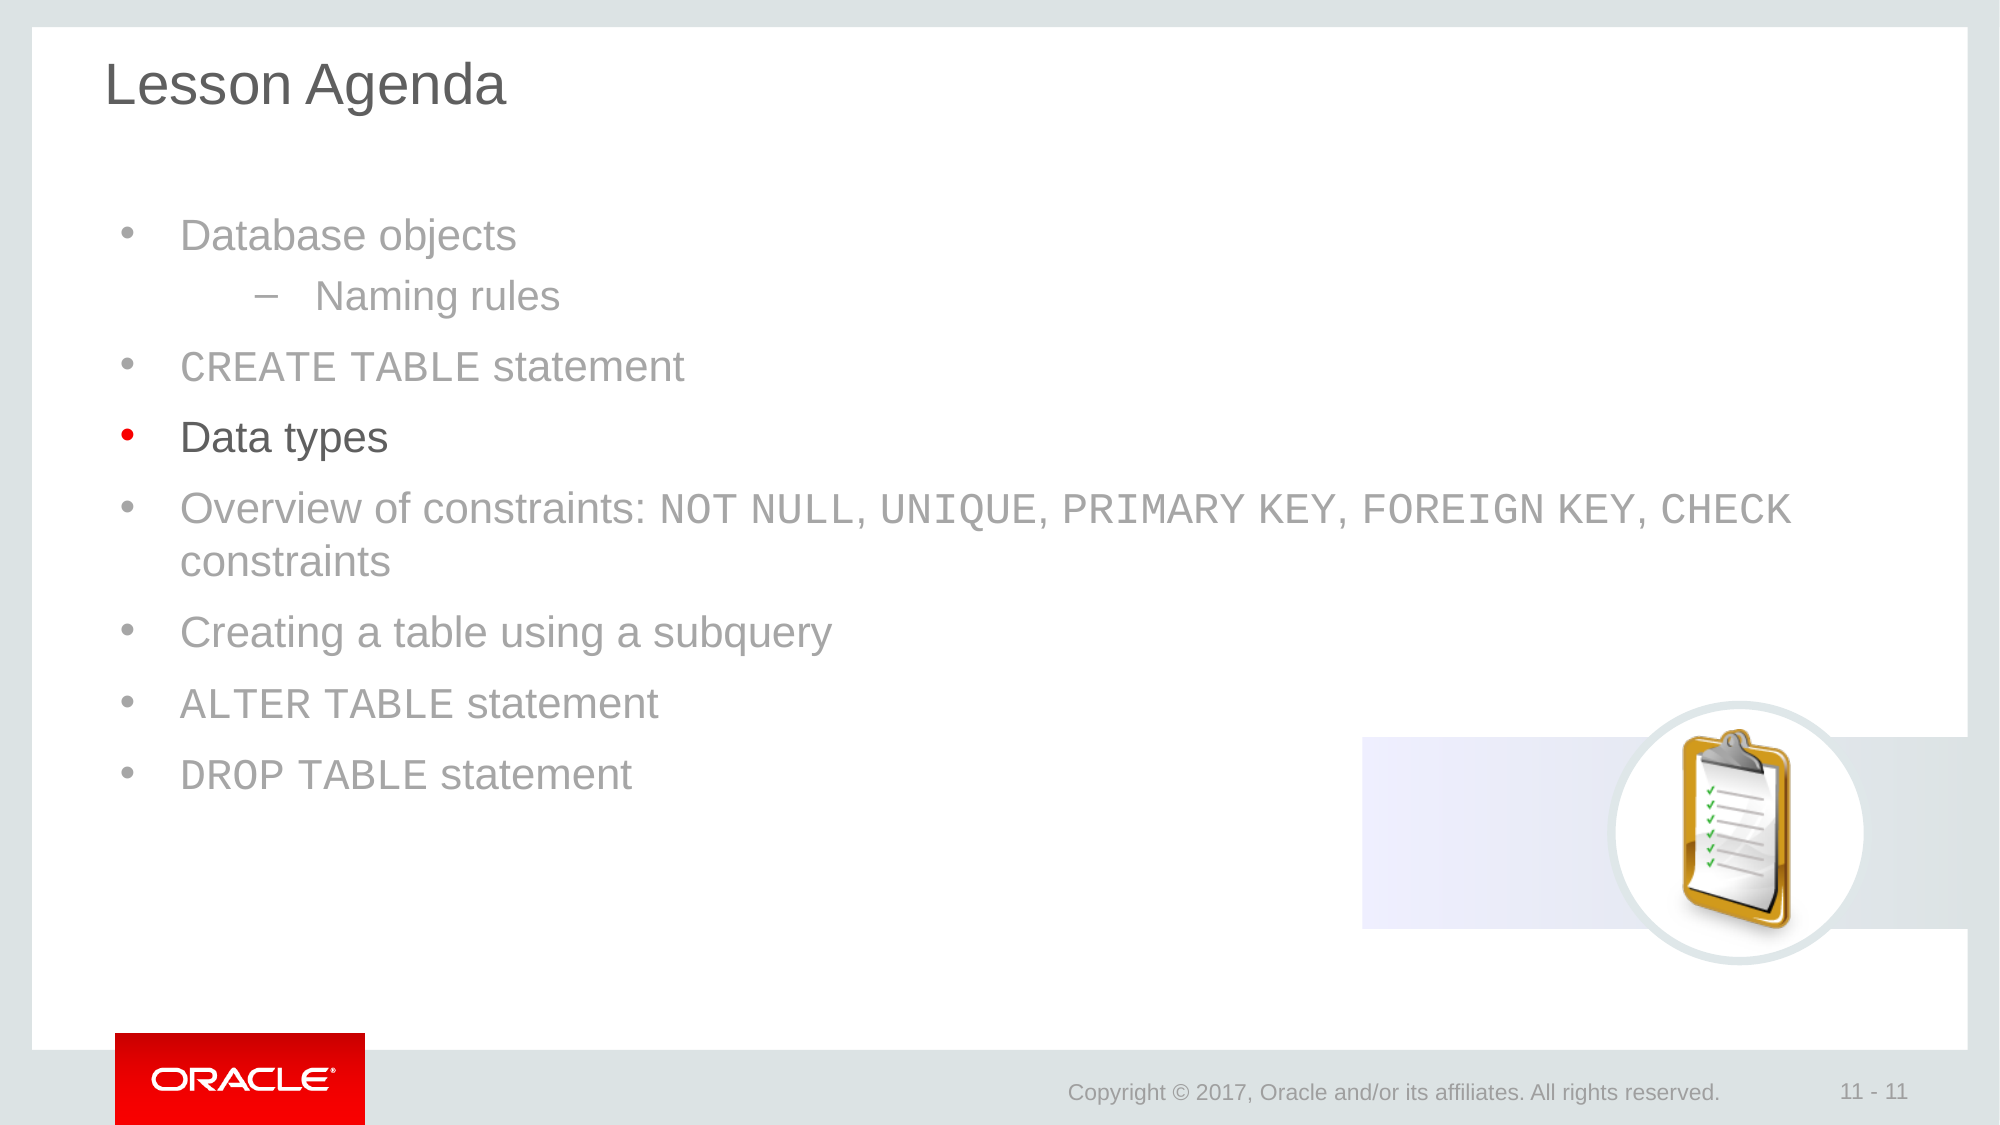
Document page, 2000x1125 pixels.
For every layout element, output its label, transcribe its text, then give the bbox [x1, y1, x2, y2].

list Database objects Naming rules CREATE TABLE statement Data types Overview of constraints: NOT NULL, UNIQUE, PRIMARY KEY, FOREIGN KEY, CHECK constraints Creating a table using a subquery ALTER TABLE statement DROP TABLE statement [101, 203, 1898, 505]
title Lesson Agenda [101, 43, 1898, 188]
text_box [1361, 704, 1972, 979]
picture [115, 1033, 365, 1125]
